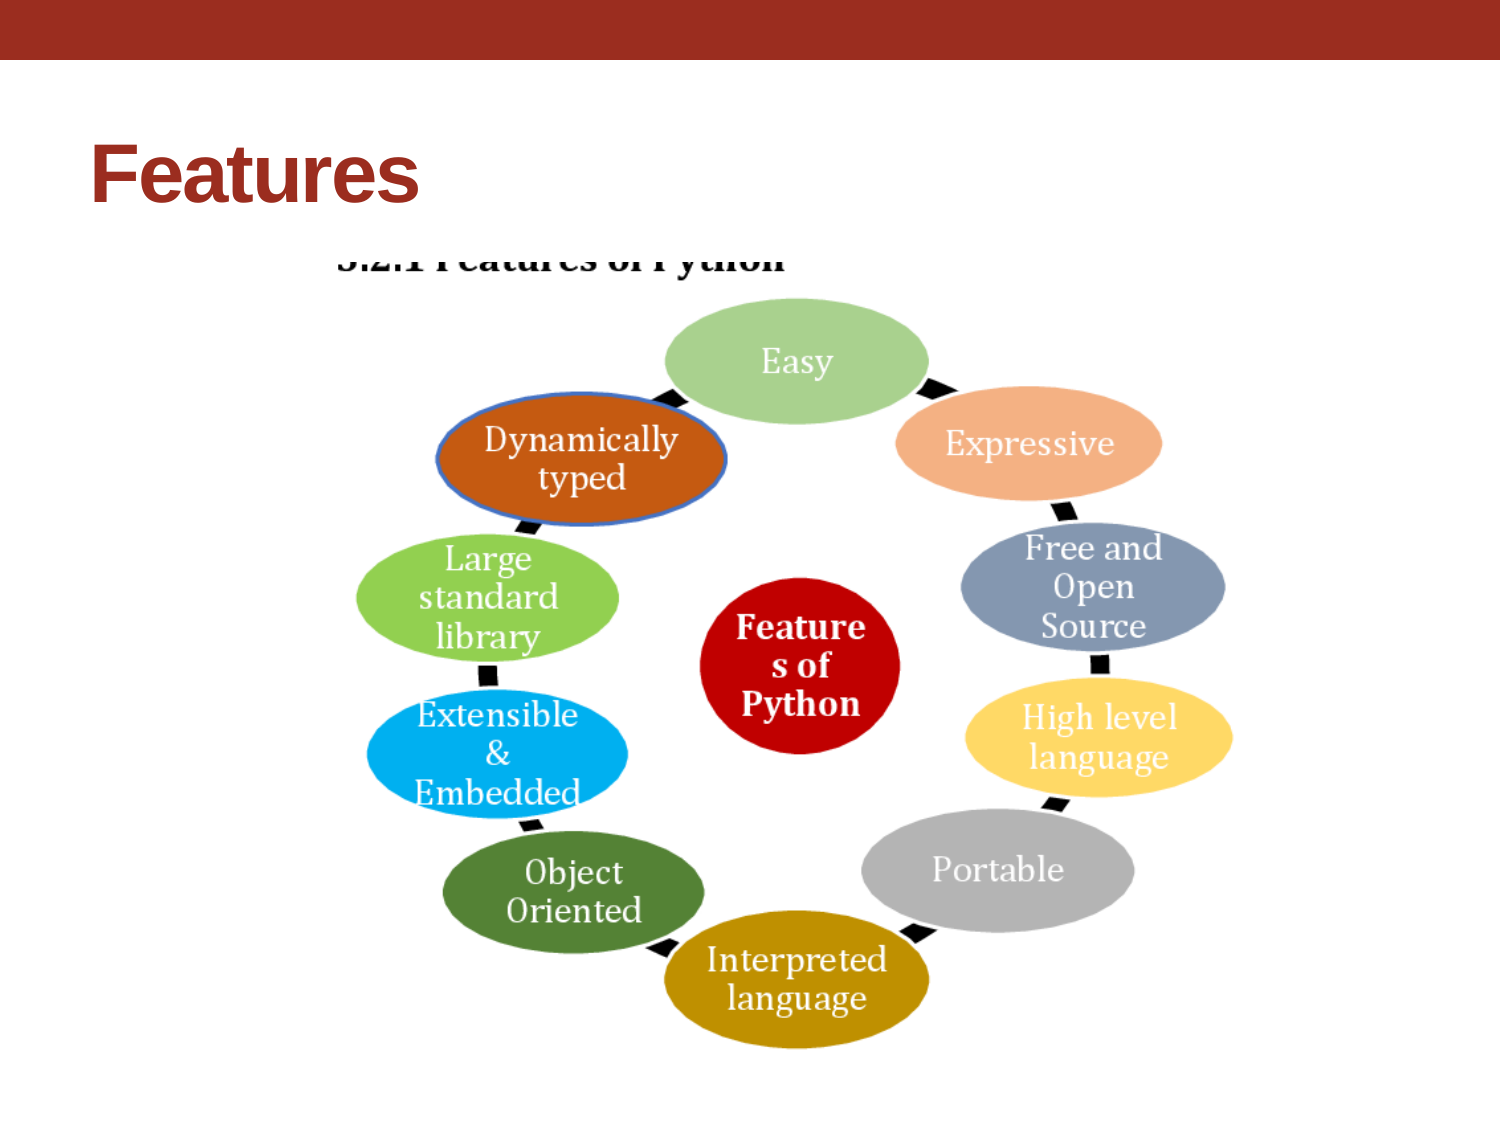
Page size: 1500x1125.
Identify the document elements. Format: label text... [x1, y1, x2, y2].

picture [337, 262, 1235, 1052]
text_box [75, 262, 1425, 1063]
text_box Features [75, 87, 1425, 250]
